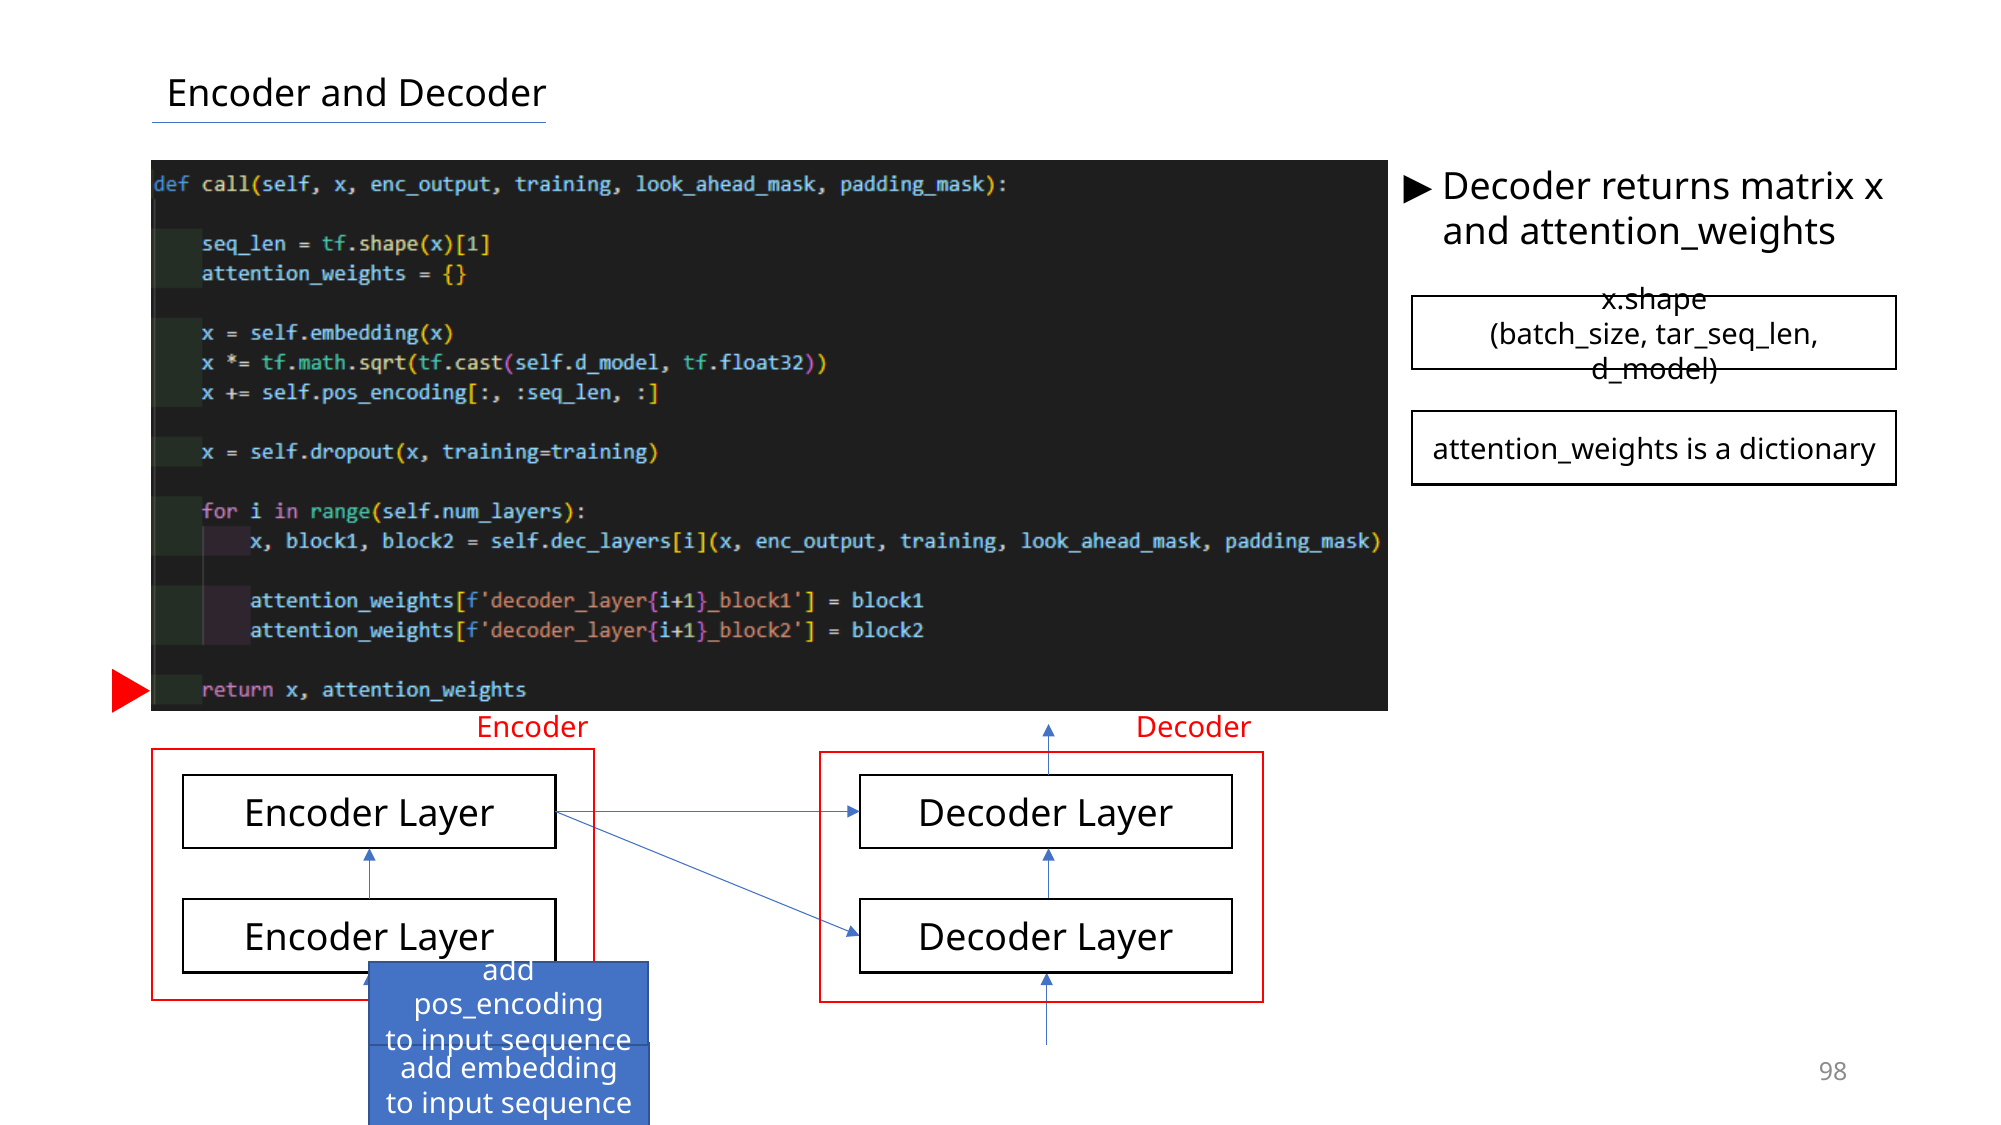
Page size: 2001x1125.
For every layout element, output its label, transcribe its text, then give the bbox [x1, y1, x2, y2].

text_box [819, 751, 1264, 1003]
text_box Decoder [1121, 700, 1438, 751]
slide_number 98 [1412, 1042, 1863, 1103]
text_box attention_weights is a dictionary [1411, 410, 1897, 486]
text_box ▶ Decoder returns matrix x and attention_weights [1388, 154, 2000, 349]
text_box [112, 668, 150, 713]
text_box add pos_encoding to input sequence [368, 961, 649, 1046]
picture [151, 160, 1388, 711]
text_box x.shape (batch_size, tar_seq_len, d_model) [1411, 295, 1897, 370]
text_box Encoder [461, 711, 778, 751]
text_box Encoder and Decoder [151, 61, 836, 122]
text_box [151, 748, 595, 1001]
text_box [555, 812, 860, 936]
text_box add embedding to input sequence [368, 1042, 650, 1125]
